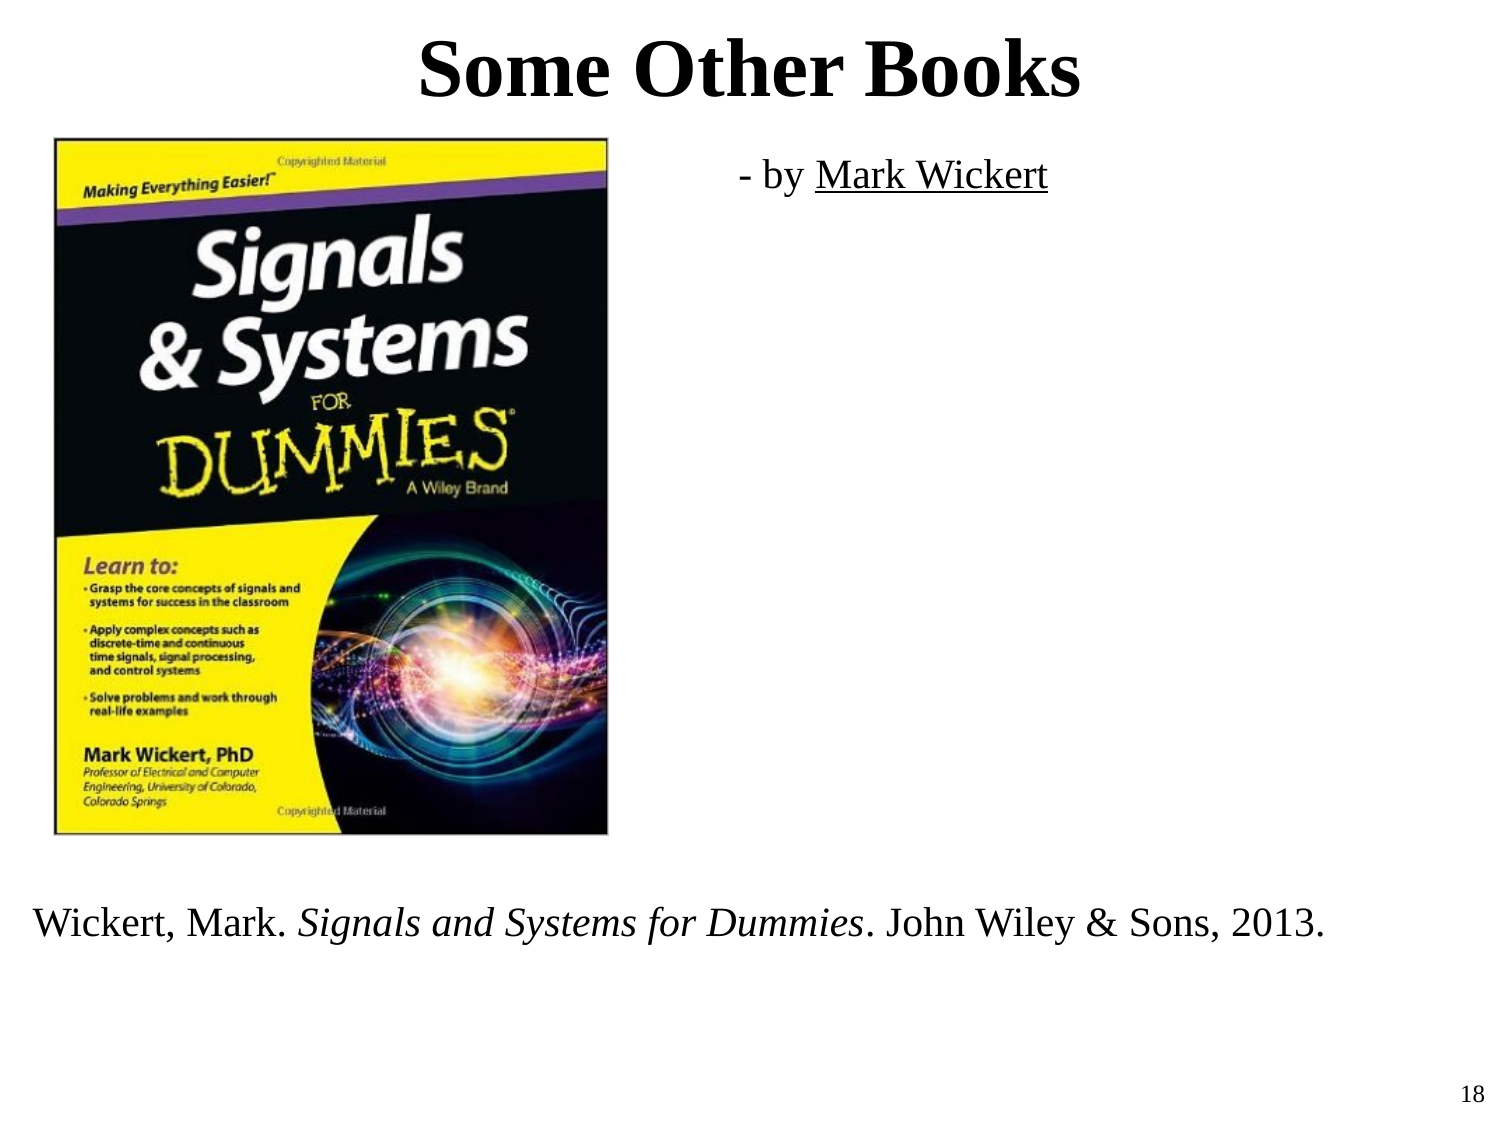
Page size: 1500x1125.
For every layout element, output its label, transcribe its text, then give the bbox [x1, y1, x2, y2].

text_box Wickert, Mark. Signals and Systems for Dummies. John Wiley & Sons, 2013. [17, 887, 1347, 953]
list - by Mark Wickert [723, 148, 1113, 222]
picture [52, 136, 609, 836]
title Some Other Books [0, 0, 1500, 126]
text_box 18 [1187, 1070, 1500, 1125]
